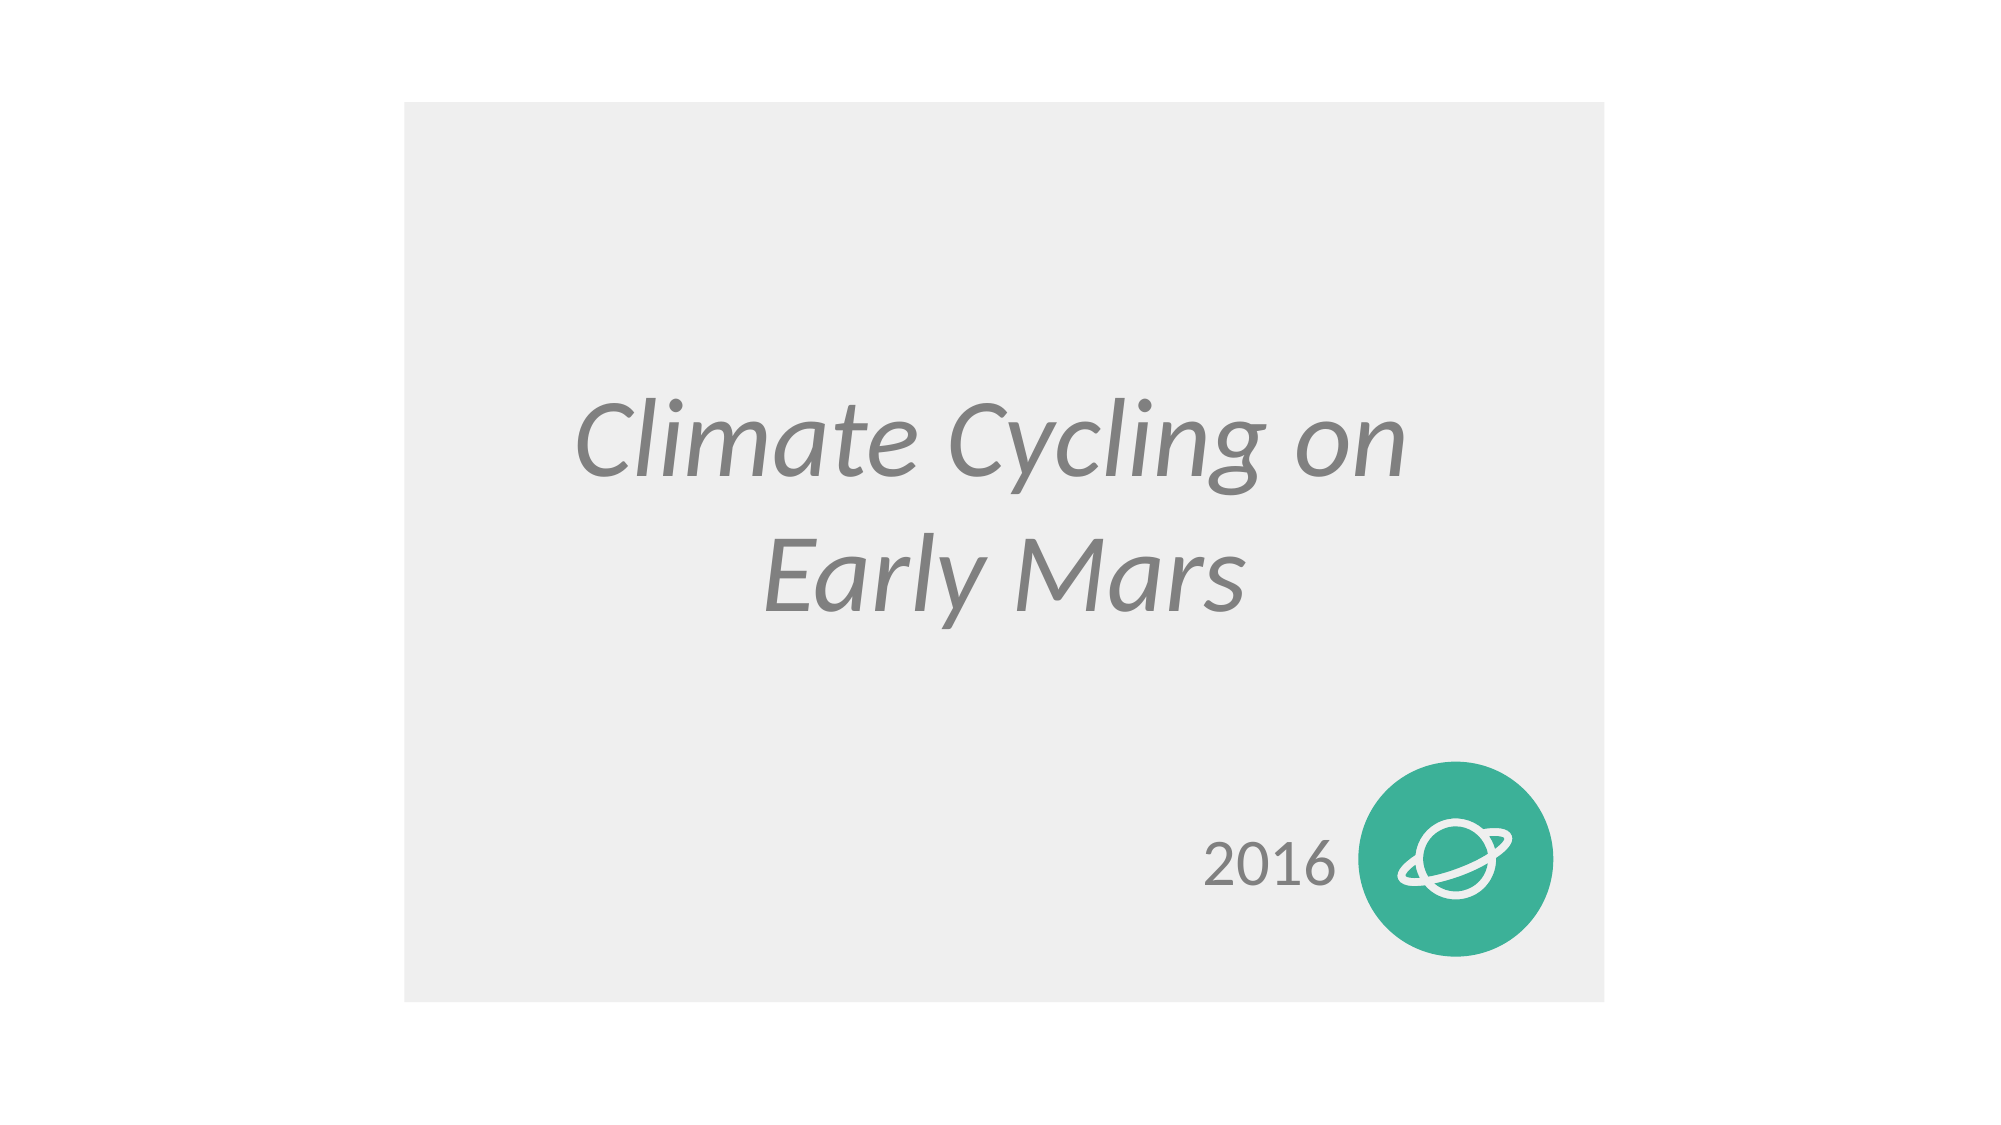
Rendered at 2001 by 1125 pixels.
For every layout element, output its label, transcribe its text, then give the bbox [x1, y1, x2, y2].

text_box [403, 101, 1605, 1003]
text_box [1358, 761, 1554, 957]
text_box 2016 [1187, 811, 1353, 906]
text_box Climate Cycling on Early Mars [404, 356, 1605, 641]
